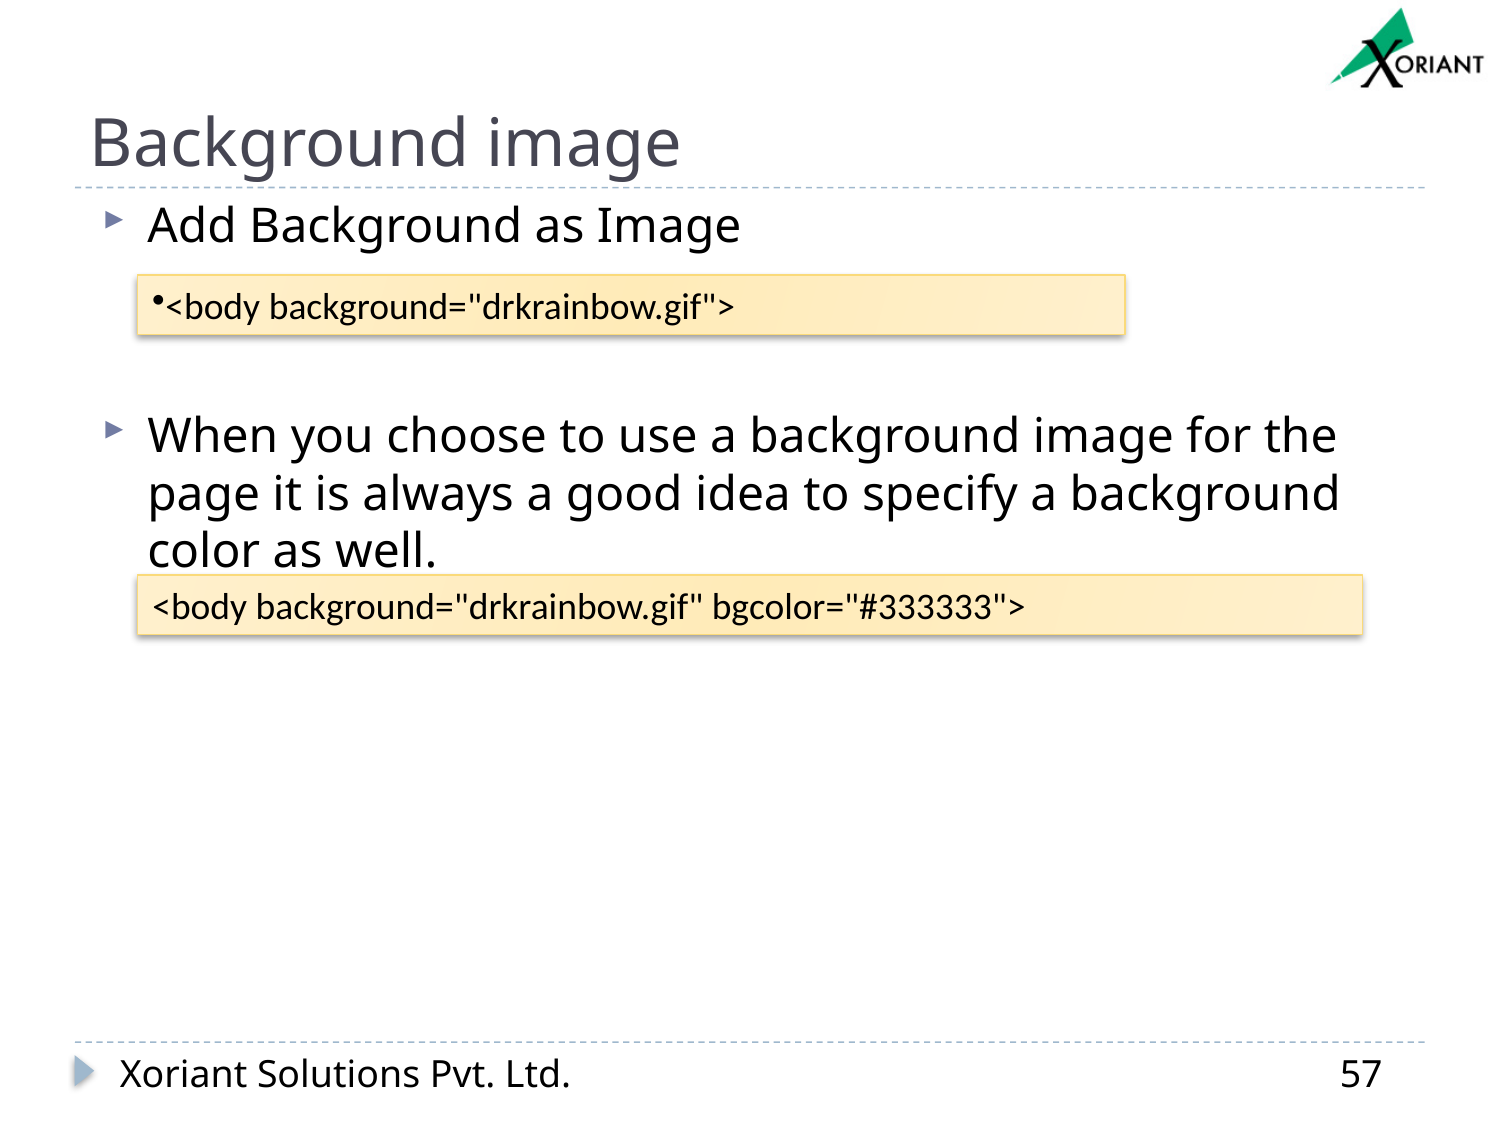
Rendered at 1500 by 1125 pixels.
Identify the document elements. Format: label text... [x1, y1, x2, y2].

slide_number 57 [1325, 1042, 1425, 1103]
picture [1325, 0, 1500, 91]
text_box <body background="drkrainbow.gif" bgcolor="#333333"> [137, 574, 1363, 635]
text_box <body background="drkrainbow.gif"> [137, 274, 1126, 335]
footer Xoriant Solutions Pvt. Ltd. [105, 1042, 675, 1103]
title Background image [75, 24, 1425, 188]
list Add Background as Image When you choose to use a background image for the page it is always a good idea to specify a background color as well. [87, 187, 1413, 313]
